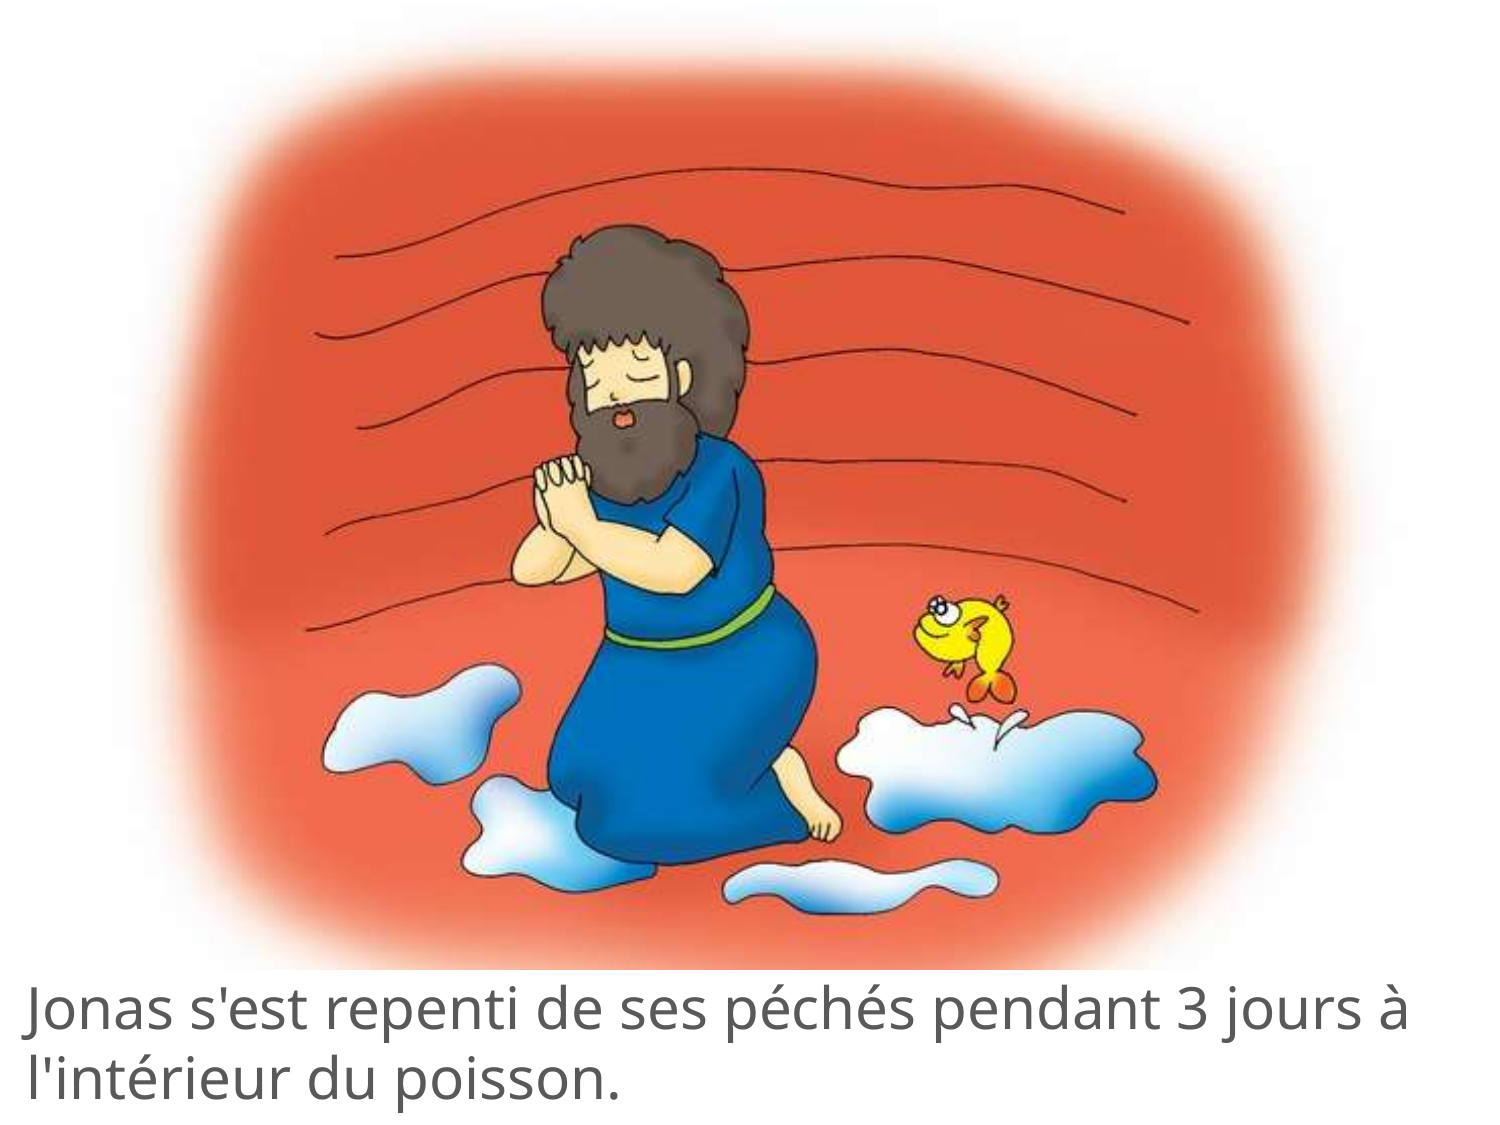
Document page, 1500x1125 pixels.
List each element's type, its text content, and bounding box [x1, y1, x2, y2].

picture [96, 5, 1413, 971]
text_box Jonas s'est repenti de ses péchés pendant 3 jours à l'intérieur du poisson. [11, 964, 1498, 1119]
